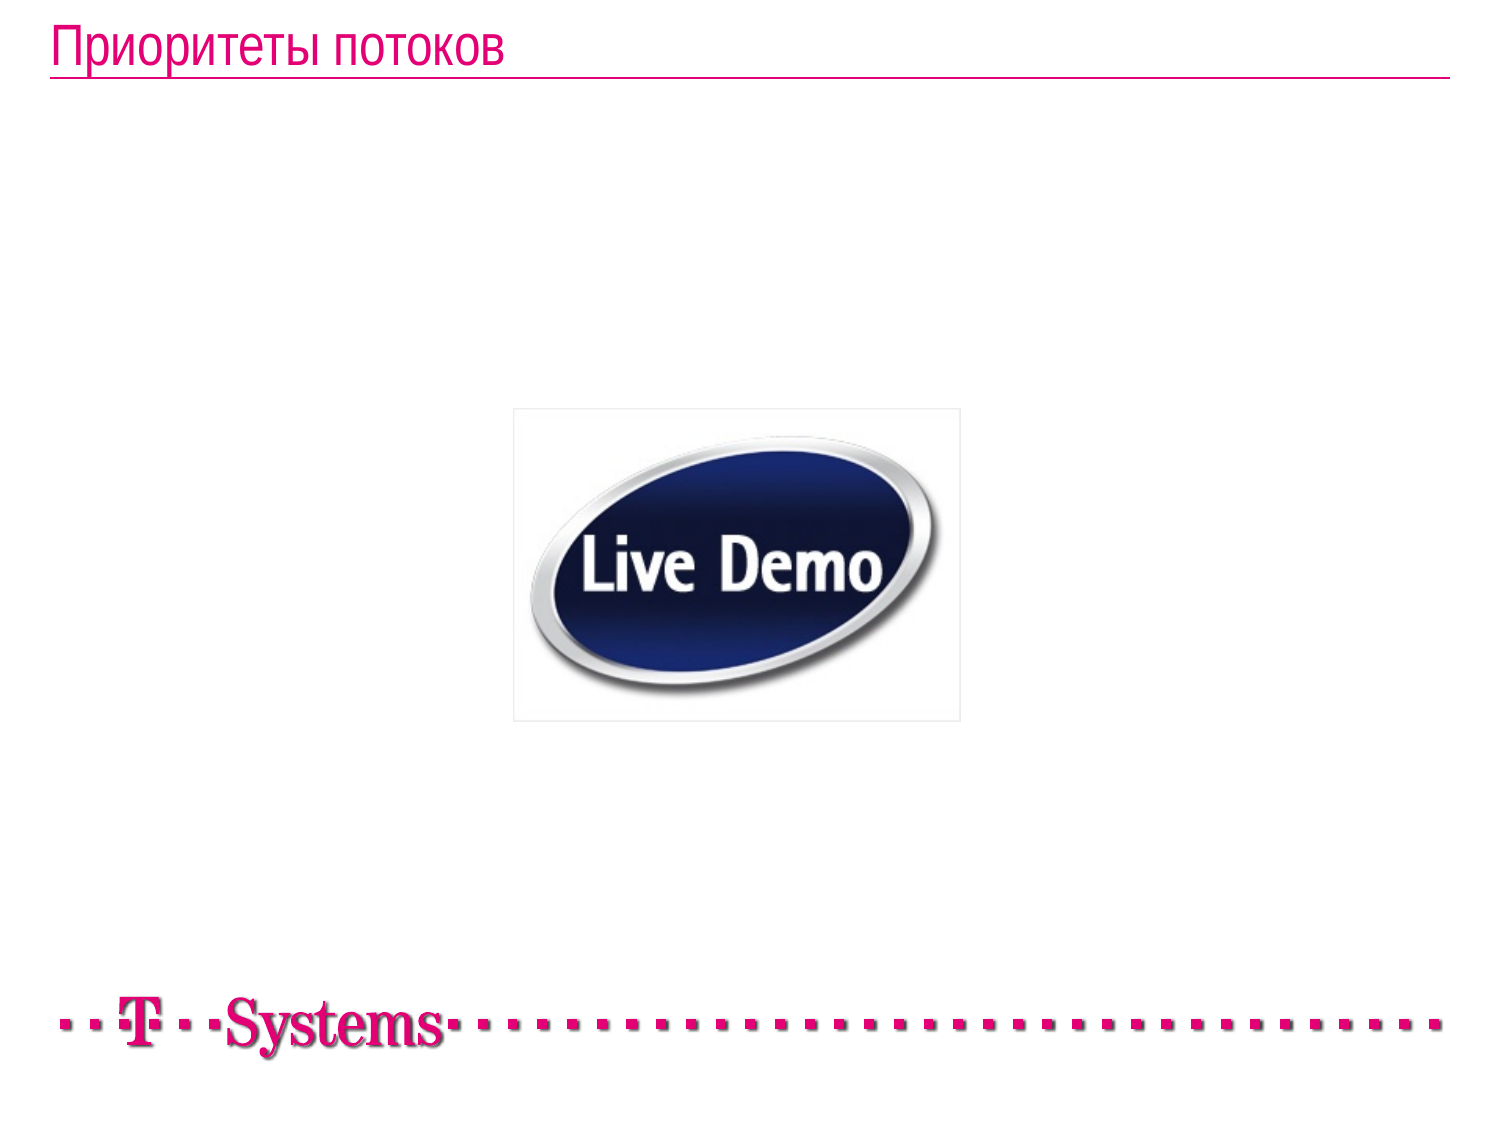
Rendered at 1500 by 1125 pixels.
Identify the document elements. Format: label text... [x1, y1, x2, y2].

title Приоритеты потоков [50, 14, 1450, 91]
picture [513, 408, 961, 722]
